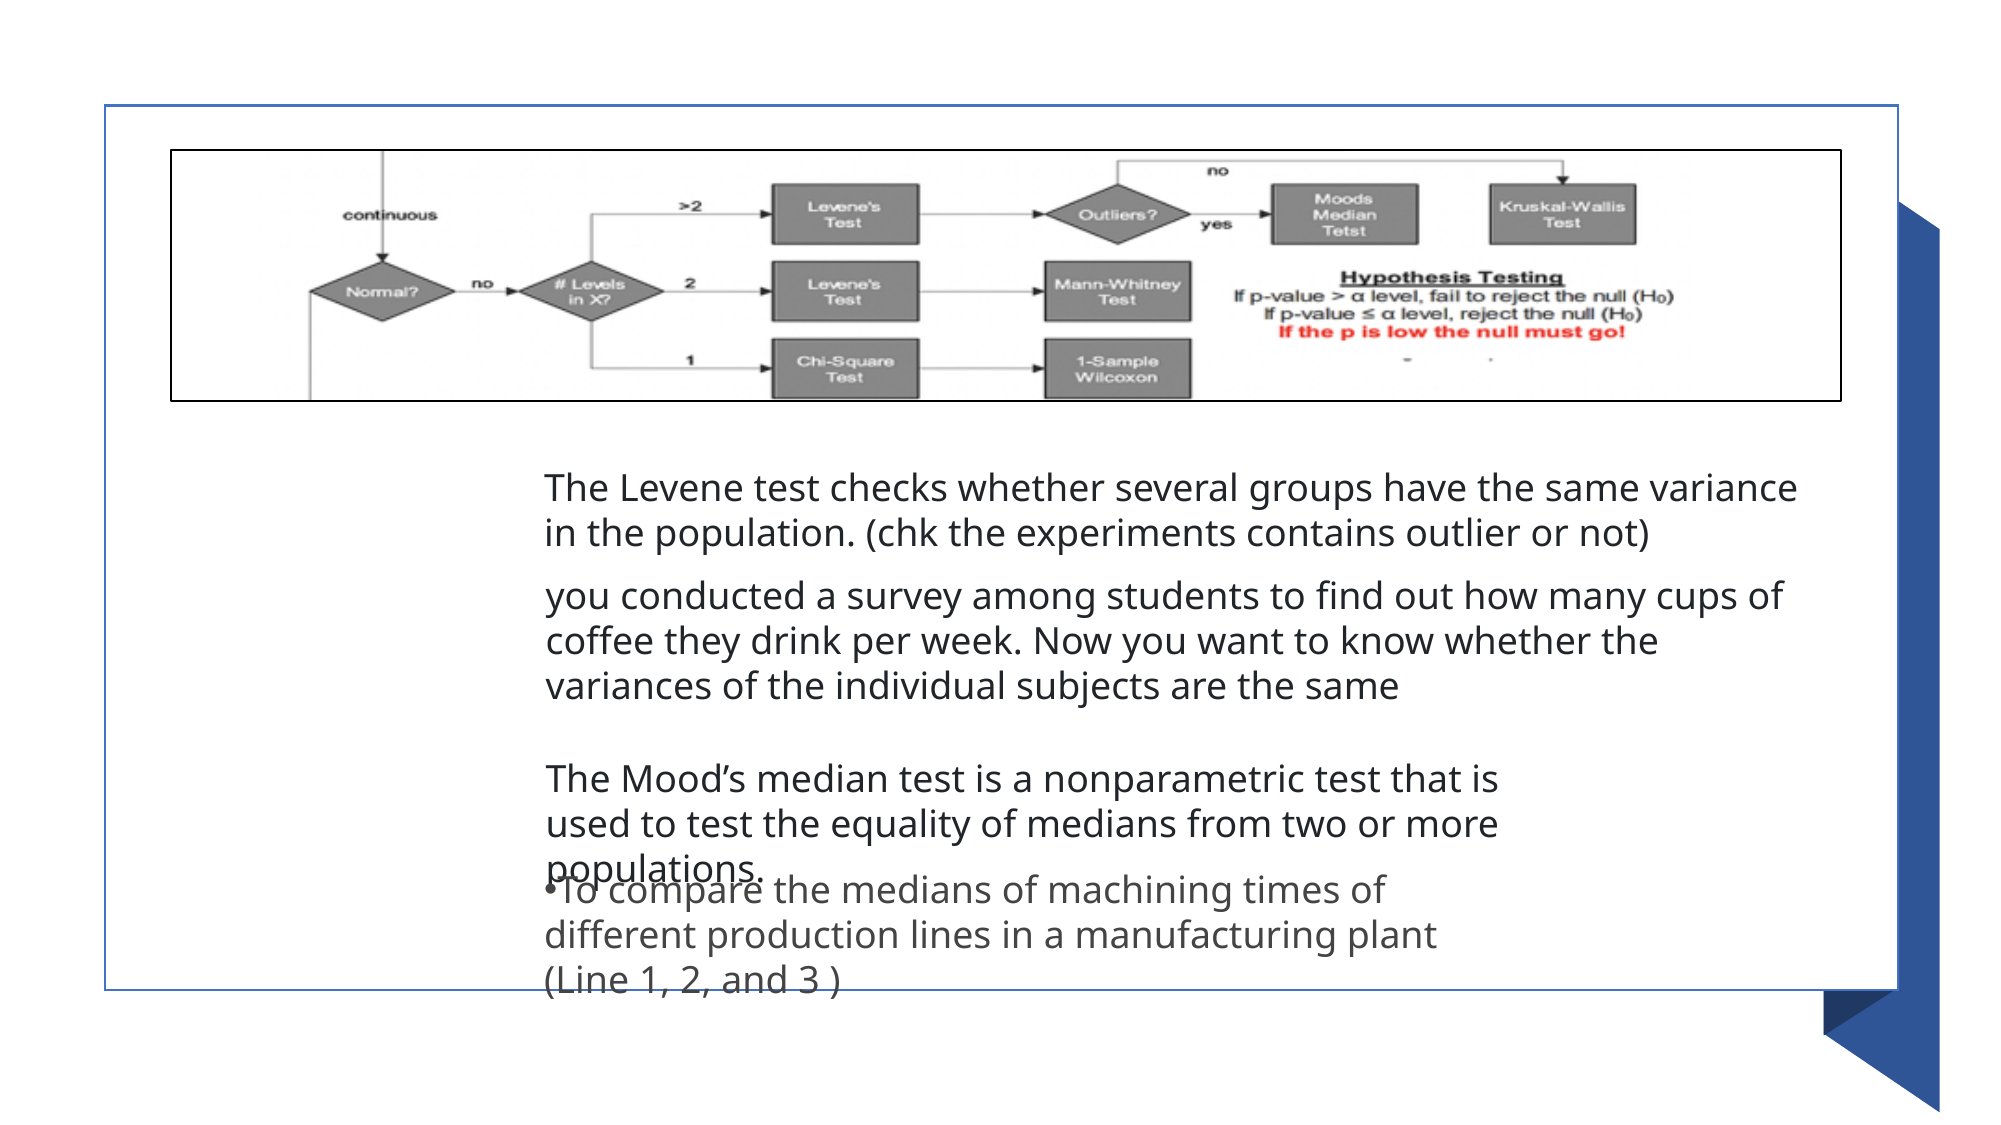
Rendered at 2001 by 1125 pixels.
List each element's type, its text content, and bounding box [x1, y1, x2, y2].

text_box you conducted a survey among students to find out how many cups of coffee they drink per week. Now you want to know whether the variances of the individual subjects are the same [530, 564, 1841, 715]
text_box The Mood’s median test is a nonparametric test that is used to test the equality of medians from two or more populations. [530, 747, 1531, 897]
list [171, 150, 1841, 401]
text_box [104, 105, 1899, 990]
text_box [1825, 201, 1940, 1113]
text_box The Levene test checks whether several groups have the same variance in the population. (chk the experiments contains outlier or not) [529, 456, 1842, 562]
text_box To compare the medians of machining times of different production lines in a manufacturing plant (Line 1, 2, and 3 ) [529, 859, 1529, 1009]
text_box [1823, 990, 1893, 1036]
